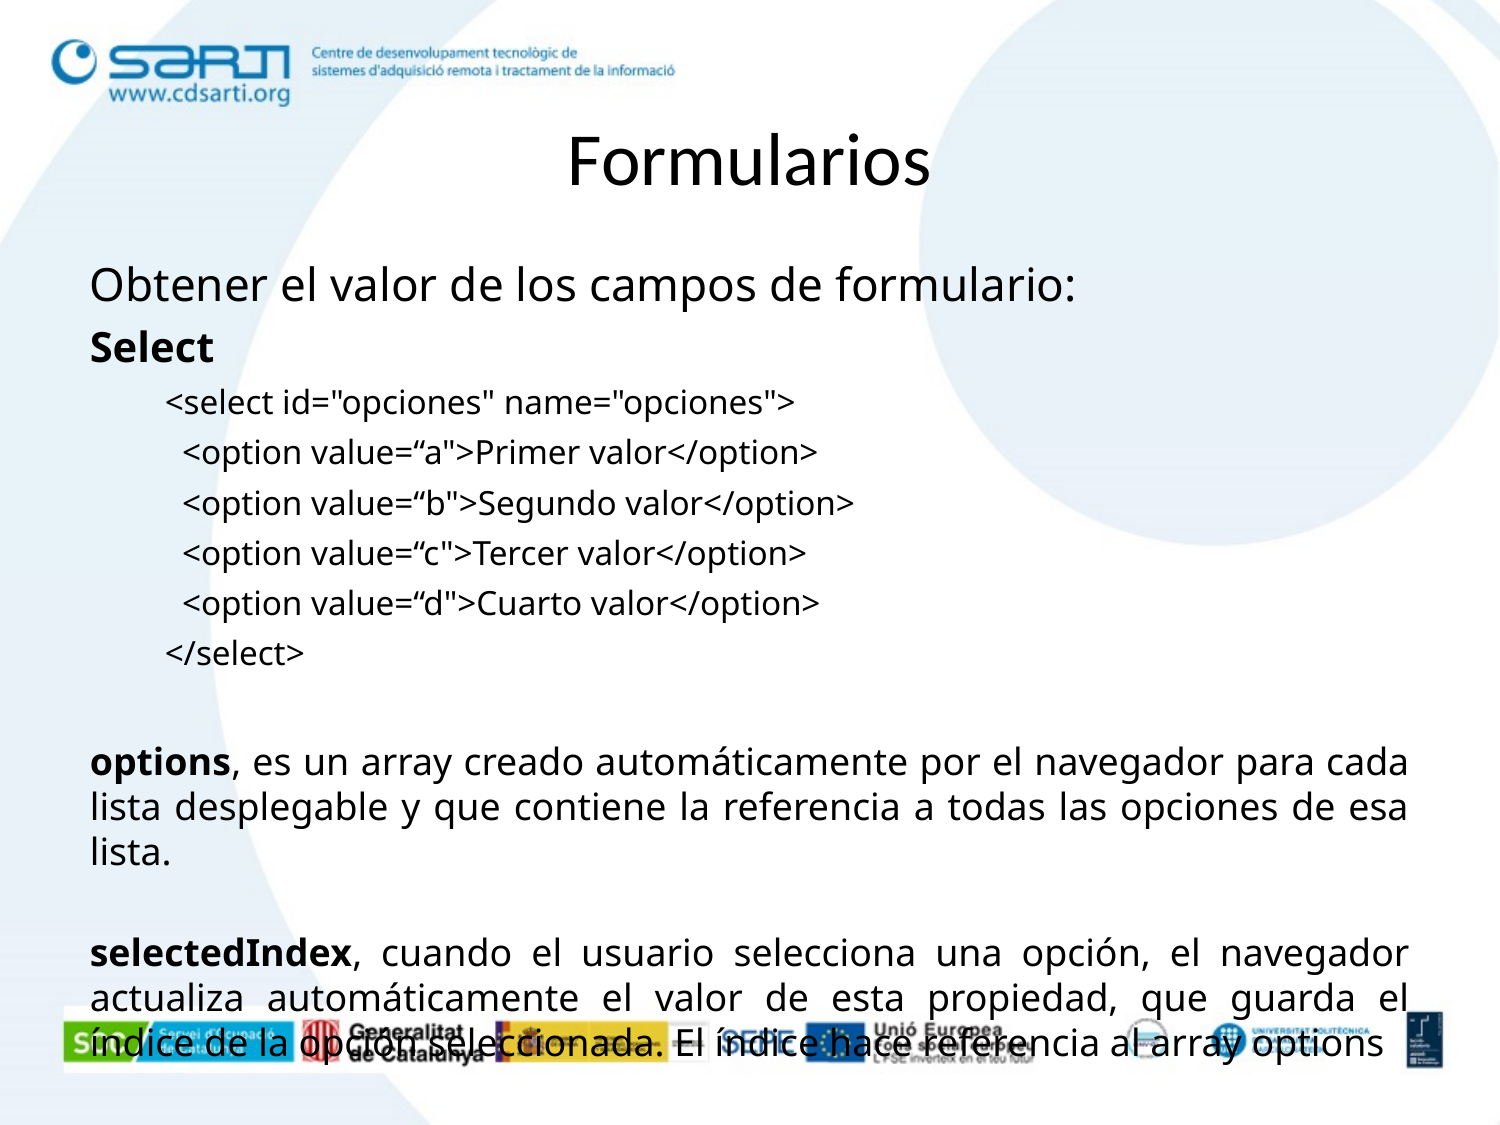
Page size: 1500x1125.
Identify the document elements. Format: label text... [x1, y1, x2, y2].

text_box Obtener el valor de los campos de formulario: Select <select id="opciones" name="opciones"> <option value=“a">Primer valor</option> <option value=“b">Segundo valor</option> <option value=“c">Tercer valor</option> <option value=“d">Cuarto valor</option> </select> options, es un array creado automáticamente por el navegador para cada lista desplegable y que contiene la referencia a todas las opciones de esa lista. selectedIndex, cuando el usuario selecciona una opción, el navegador actualiza automáticamente el valor de esta propiedad, que guarda el índice de la opción seleccionada. El índice hace referencia al array options [74, 247, 1425, 1009]
text_box Formularios [74, 103, 1425, 209]
picture [0, 0, 1500, 1125]
